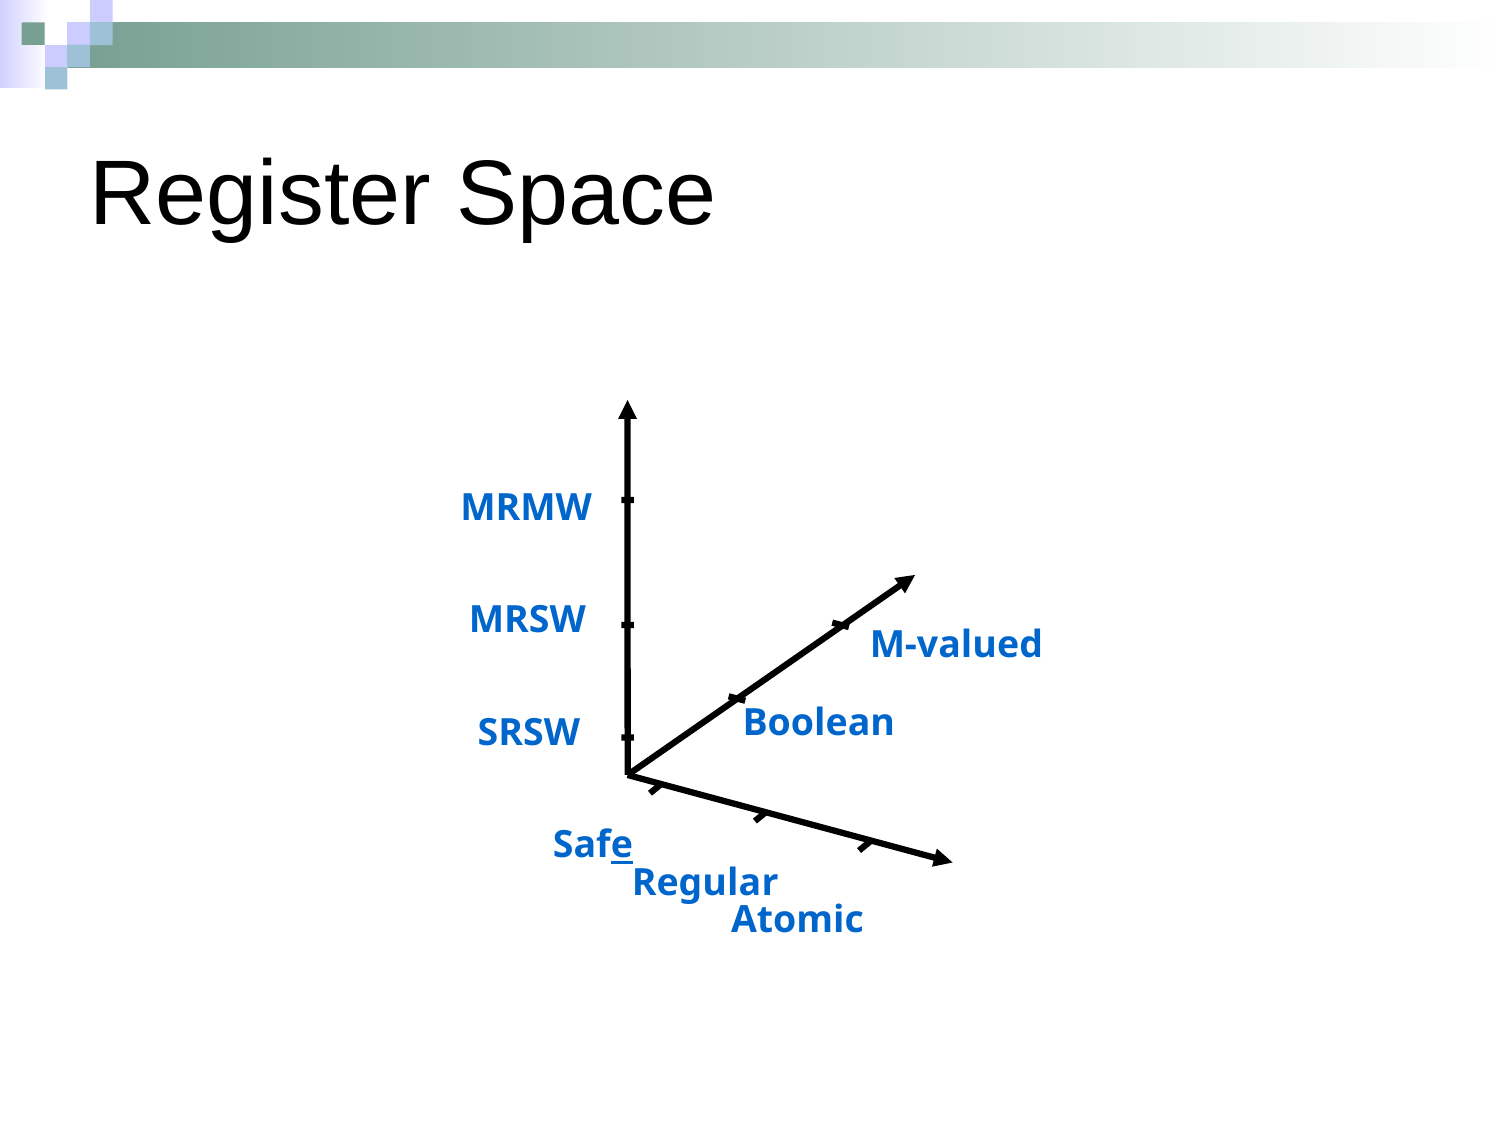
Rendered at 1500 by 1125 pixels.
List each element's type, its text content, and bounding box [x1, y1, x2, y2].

text_box Atomic [716, 887, 879, 948]
text_box [767, 812, 953, 866]
text_box Boolean [727, 690, 911, 750]
text_box M-valued [855, 612, 1059, 673]
text_box Register Space [75, 75, 1425, 300]
text_box Safe [538, 812, 648, 873]
text_box [621, 399, 634, 499]
text_box Regular [617, 850, 794, 911]
text_box SRSW [462, 700, 595, 761]
text_box MRMW [445, 475, 607, 536]
text_box [861, 574, 916, 612]
text_box MRSW [454, 587, 601, 648]
